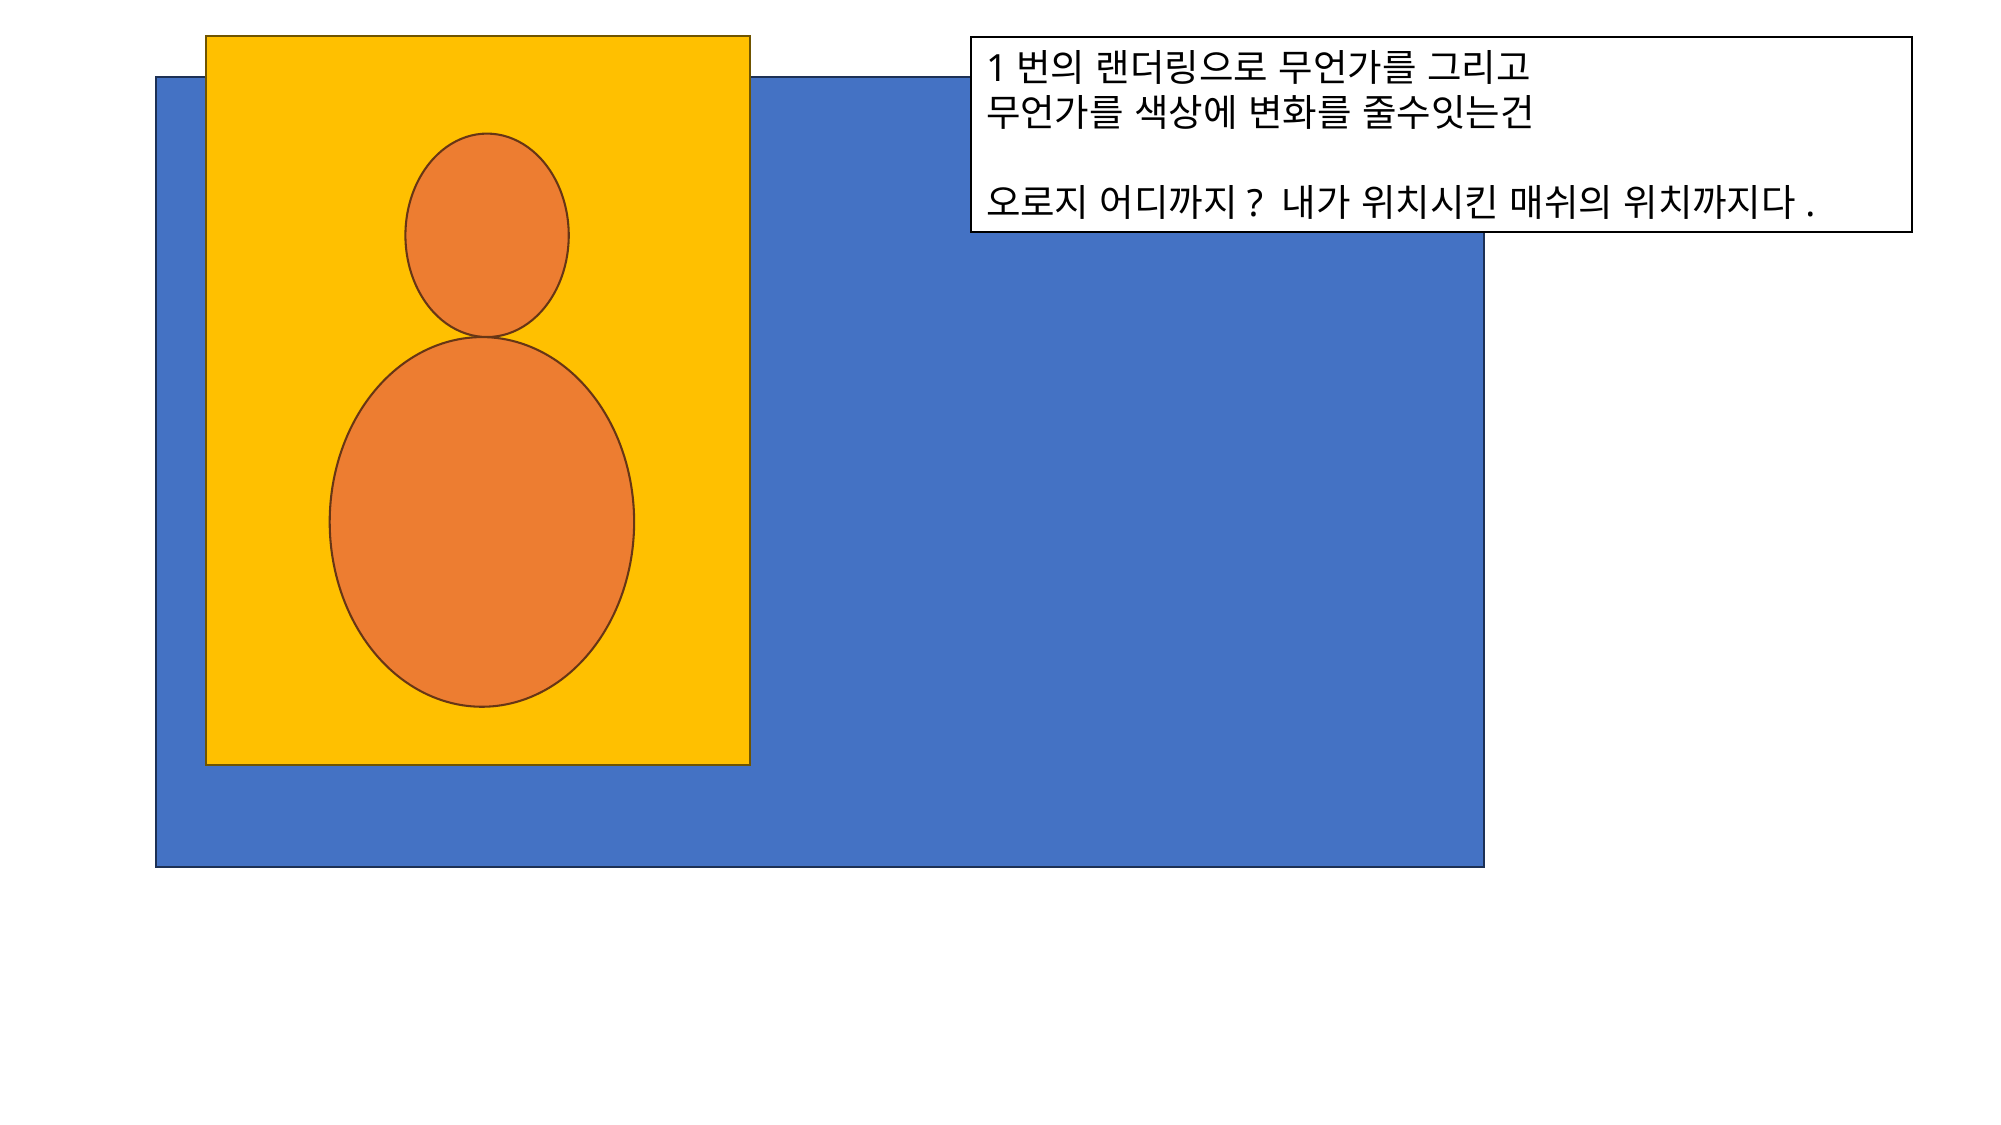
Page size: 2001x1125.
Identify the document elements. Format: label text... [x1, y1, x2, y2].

text_box 1번의 랜더링으로 무언가를 그리고 무언가를 색상에 변화를 줄수잇는건 오로지 어디까지? 내가 위치시킨 매쉬의 위치까지다. [970, 36, 1913, 233]
text_box [404, 132, 570, 337]
text_box [155, 76, 1485, 868]
text_box [328, 336, 636, 708]
text_box [205, 35, 751, 766]
